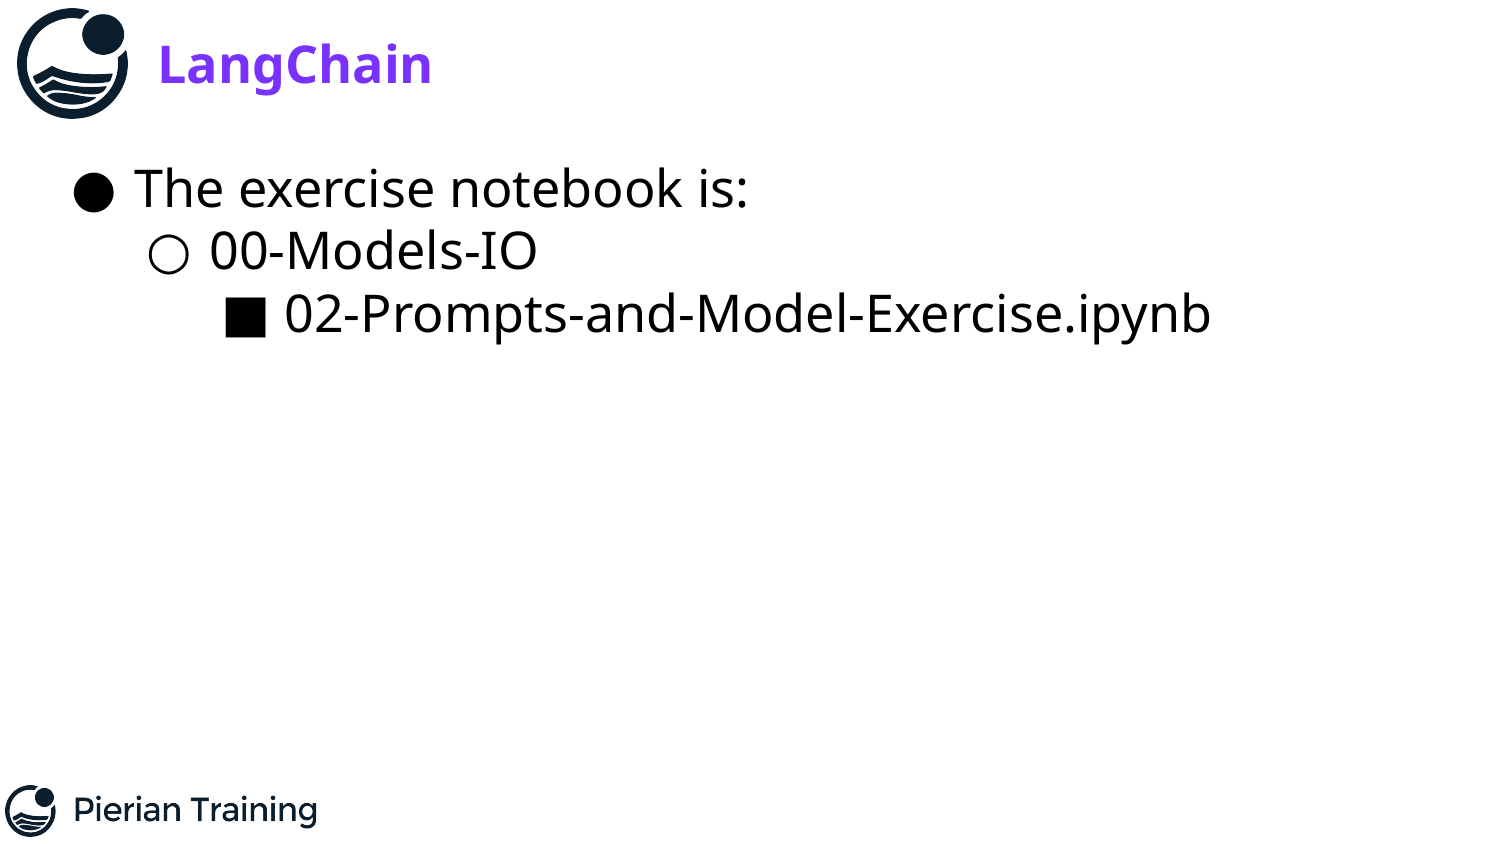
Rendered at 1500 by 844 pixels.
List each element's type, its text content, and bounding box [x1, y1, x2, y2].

picture [16, 8, 128, 120]
text_box LangChain [142, 16, 1239, 110]
picture [4, 785, 318, 837]
text_box The exercise notebook is: 00-Models-IO 02-Prompts-and-Model-Exercise.ipynb [44, 140, 1432, 358]
